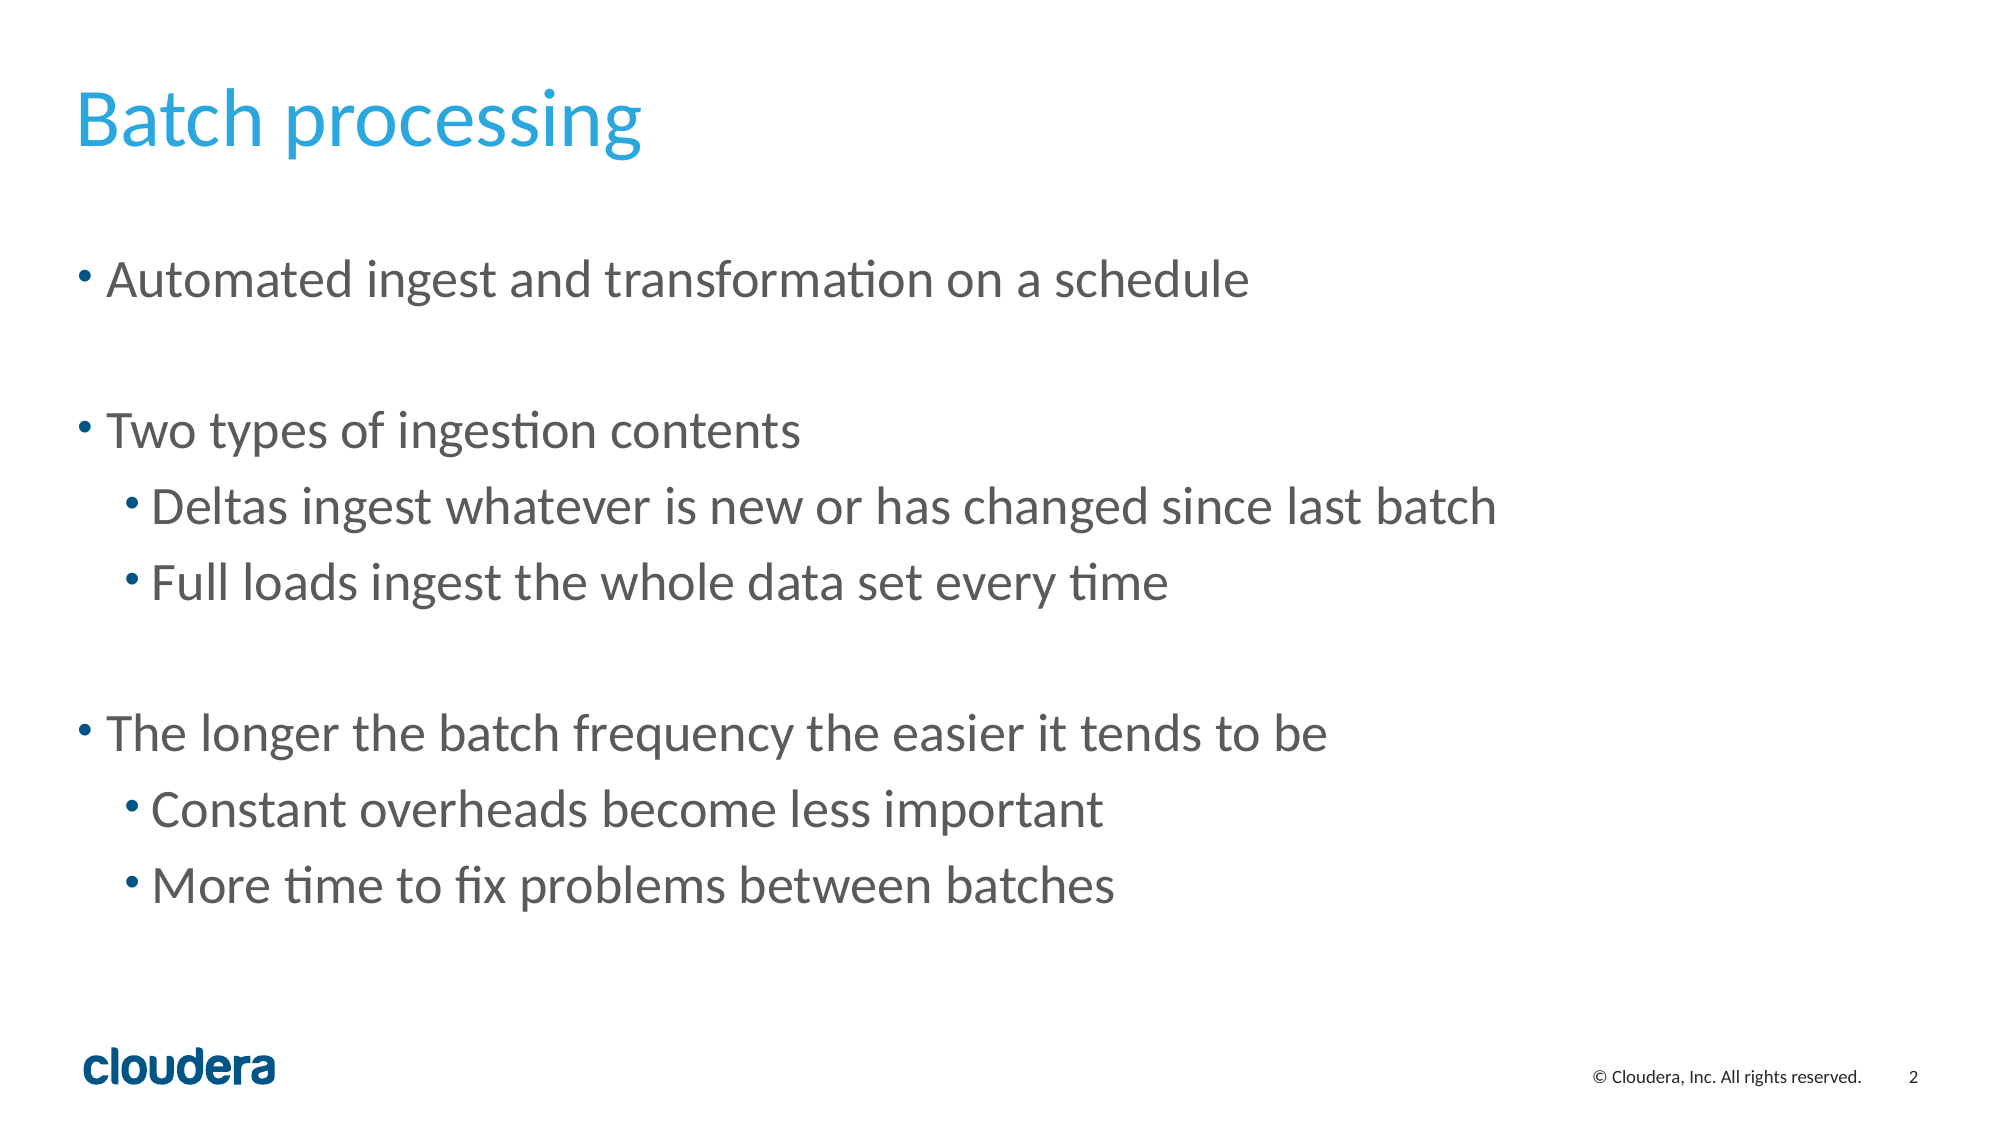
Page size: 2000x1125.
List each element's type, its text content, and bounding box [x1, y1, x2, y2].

list Automated ingest and transformation on a schedule Two types of ingestion contents Deltas ingest whatever is new or has changed since last batch Full loads ingest the whole data set every time The longer the batch frequency the easier it tends to be Constant overheads become less important More time to fix problems between batches [62, 235, 1919, 1017]
title Batch processing [60, 75, 1916, 205]
